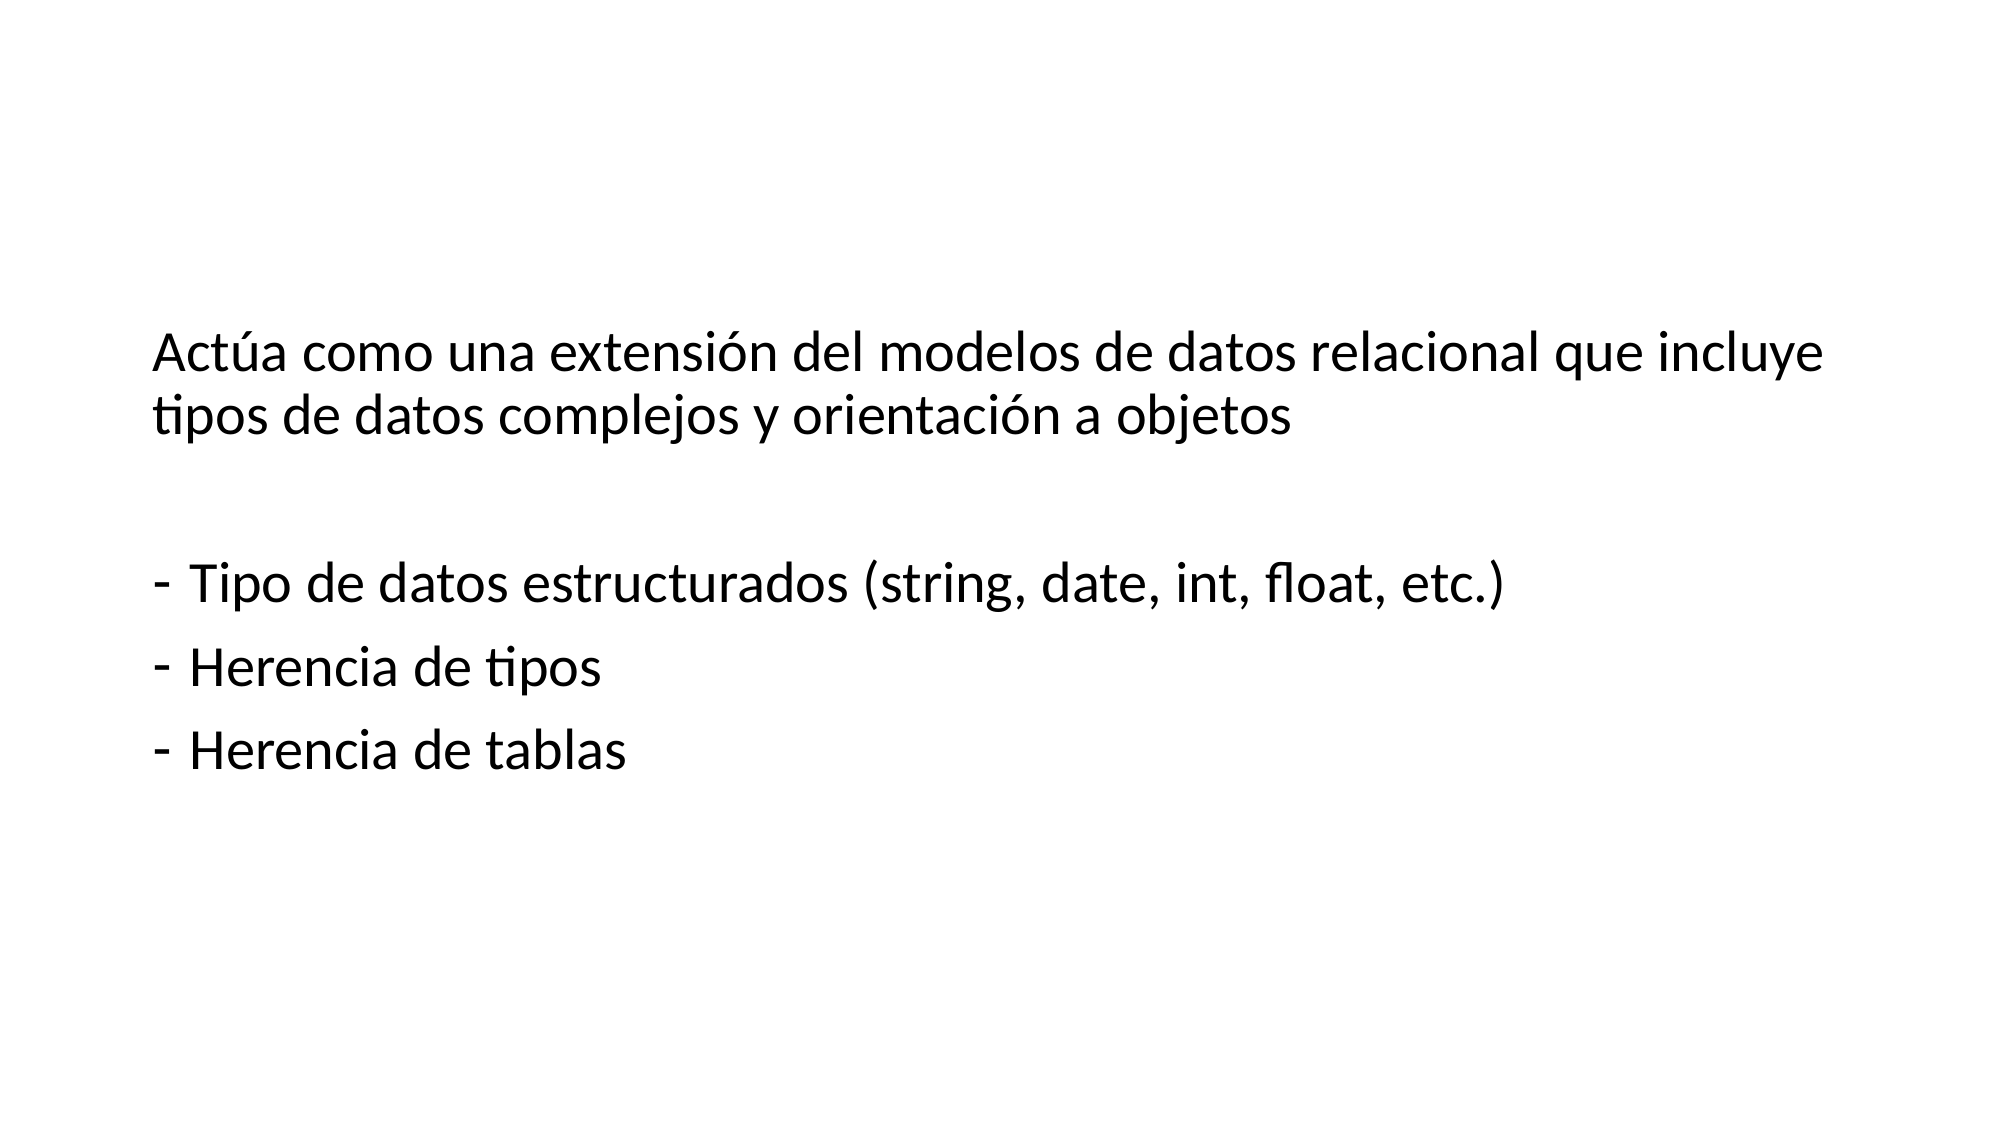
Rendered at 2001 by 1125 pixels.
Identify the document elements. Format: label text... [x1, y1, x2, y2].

list Actúa como una extensión del modelos de datos relacional que incluye tipos de datos complejos y orientación a objetos Tipo de datos estructurados (string, date, int, float, etc.) Herencia de tipos Herencia de tablas [137, 313, 1863, 812]
